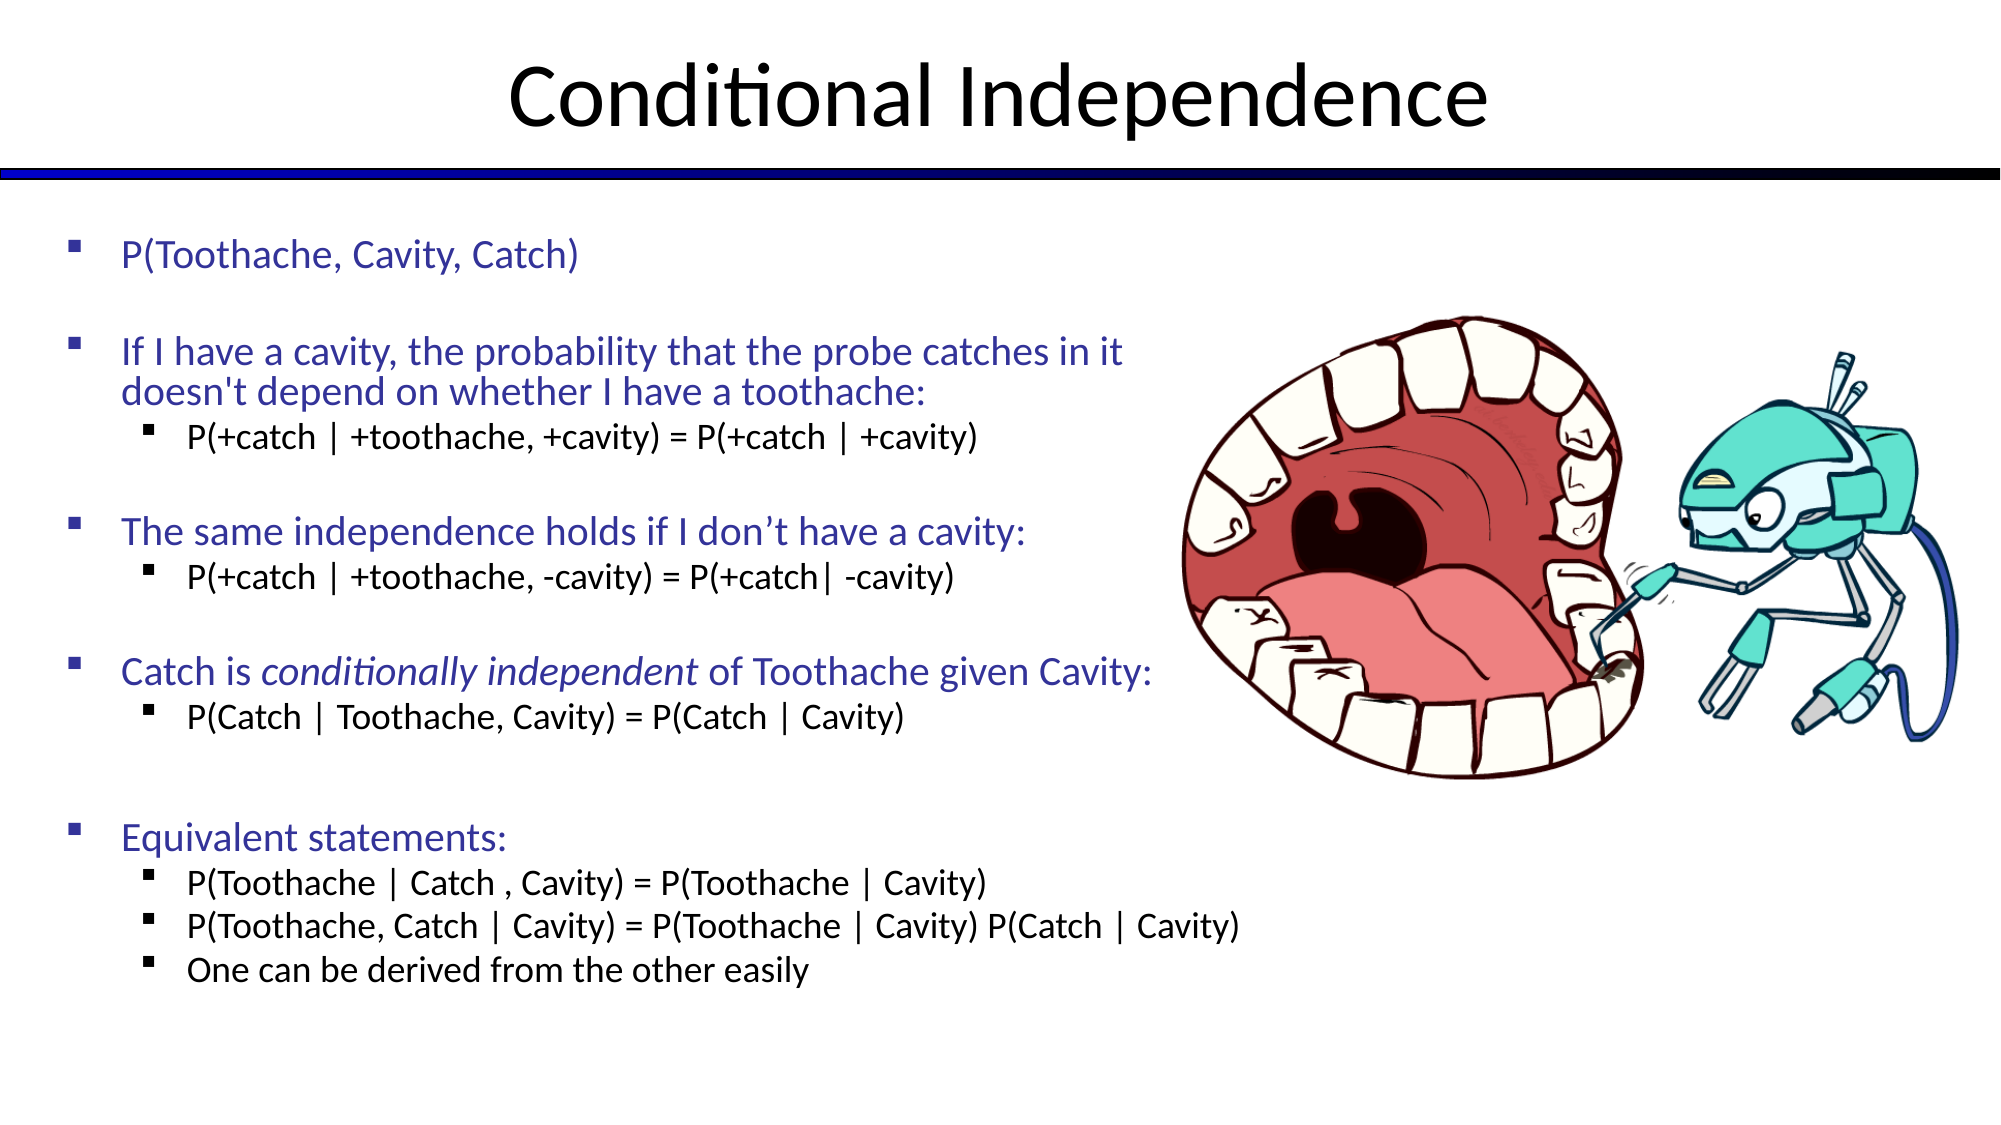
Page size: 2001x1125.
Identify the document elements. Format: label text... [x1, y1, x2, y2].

picture [1149, 299, 1978, 795]
list P(Toothache, Cavity, Catch) If I have a cavity, the probability that the probe catches in it doesn't depend on whether I have a toothache: P(+catch | +toothache, +cavity) = P(+catch | +cavity) The same independence holds if I don’t have a cavity: P(+catch | +toothache, -cavity) = P(+catch| -cavity) Catch is conditionally independent of Toothache given Cavity: P(Catch | Toothache, Cavity) = P(Catch | Cavity) [49, 950, 1176, 1006]
text_box Equivalent statements: P(Toothache | Catch , Cavity) = P(Toothache | Cavity) P(Toothache, Catch | Cavity) = P(Toothache | Cavity) P(Catch | Cavity) One can be derived from the other easily [49, 811, 1325, 950]
list P(Toothache, Cavity, Catch) If I have a cavity, the probability that the probe catches in it doesn't depend on whether I have a toothache: P(+catch | +toothache, +cavity) = P(+catch | +cavity) The same independence holds if I don’t have a cavity: P(+catch | +toothache, -cavity) = P(+catch| -cavity) Catch is conditionally independent of Toothache given Cavity: P(Catch | Toothache, Cavity) = P(Catch | Cavity) [49, 228, 1176, 811]
title Conditional Independence [0, 0, 2000, 184]
